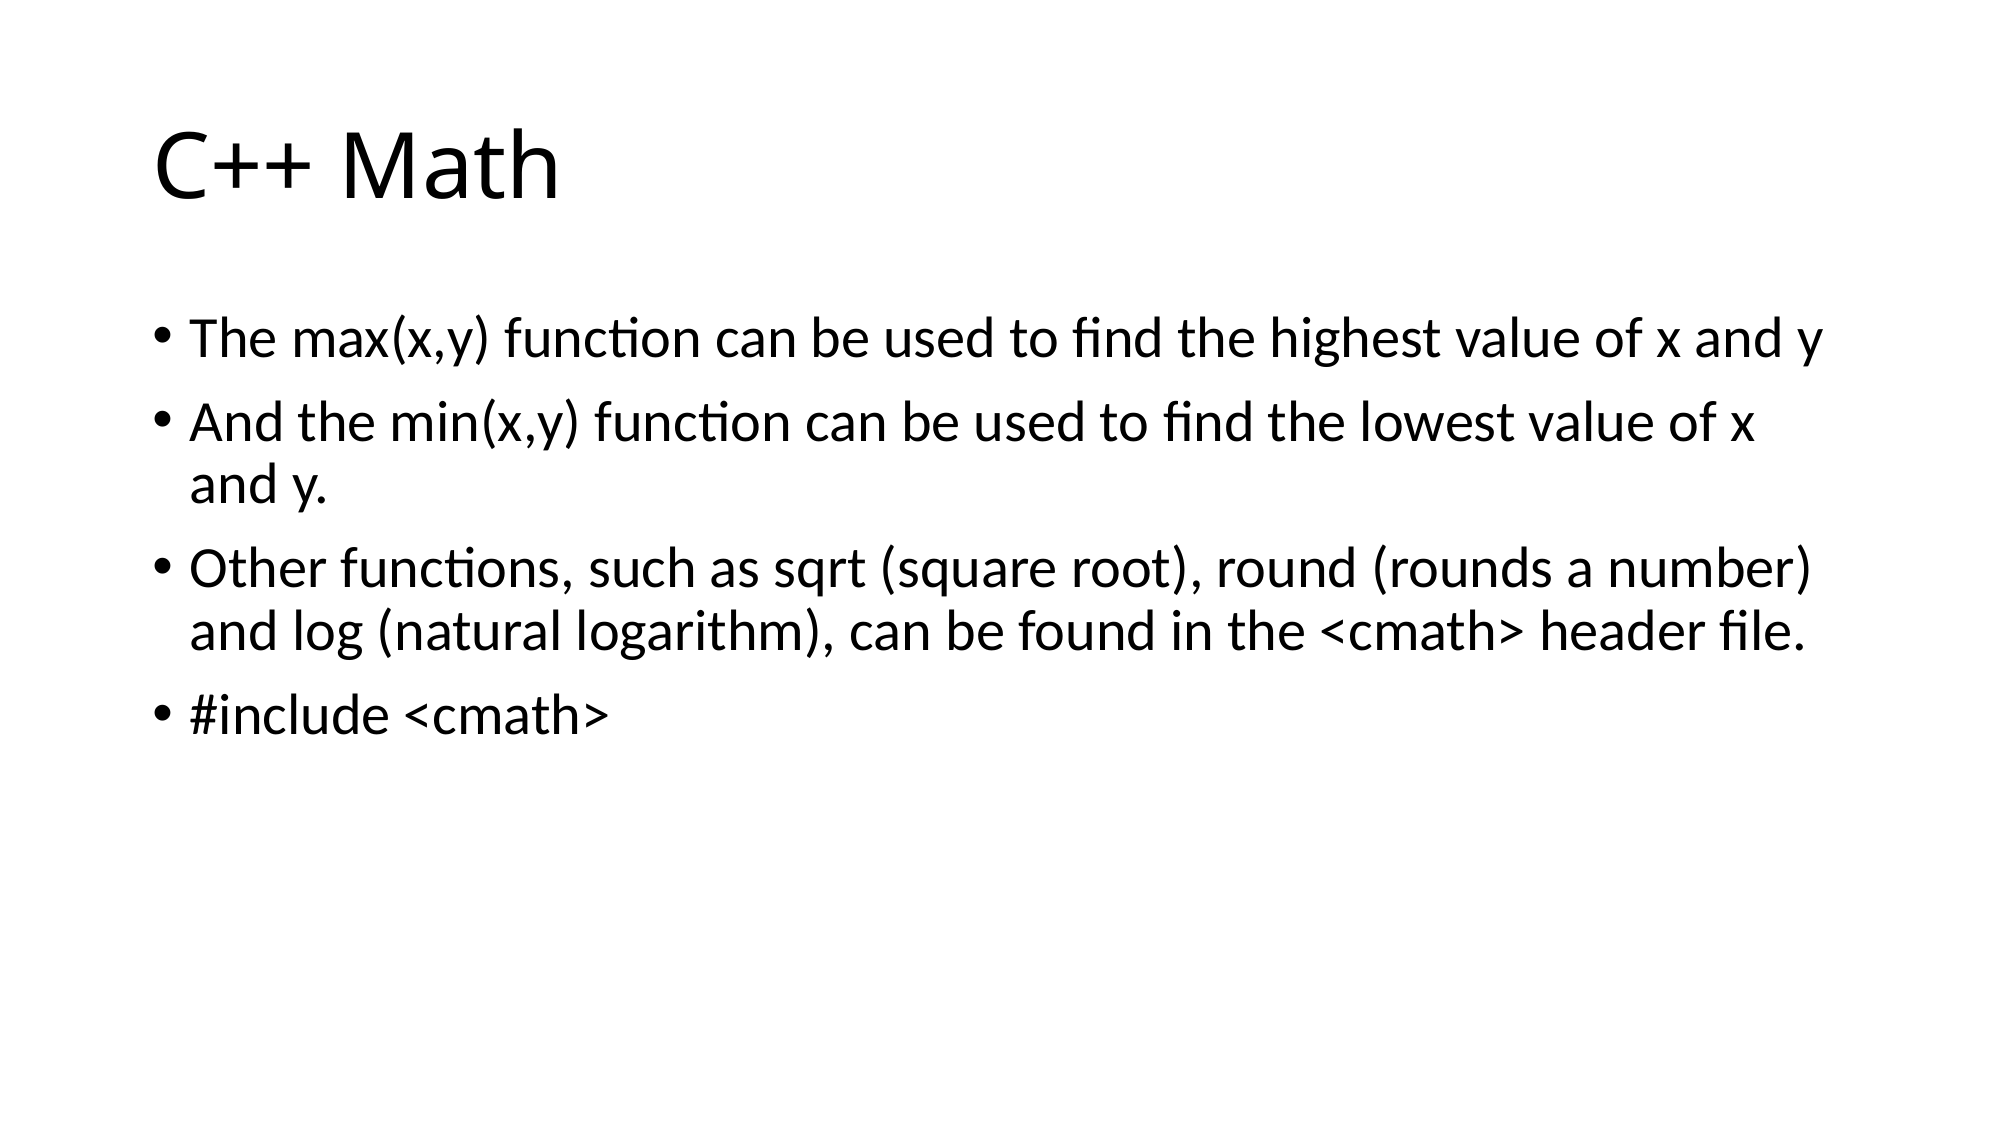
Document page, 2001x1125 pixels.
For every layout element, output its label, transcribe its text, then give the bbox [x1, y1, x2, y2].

list The max(x,y) function can be used to find the highest value of x and y And the min(x,y) function can be used to find the lowest value of x and y. Other functions, such as sqrt (square root), round (rounds a number) and log (natural logarithm), can be found in the <cmath> header file. #include <cmath> [137, 299, 1863, 1014]
title C++ Math [137, 59, 1863, 278]
